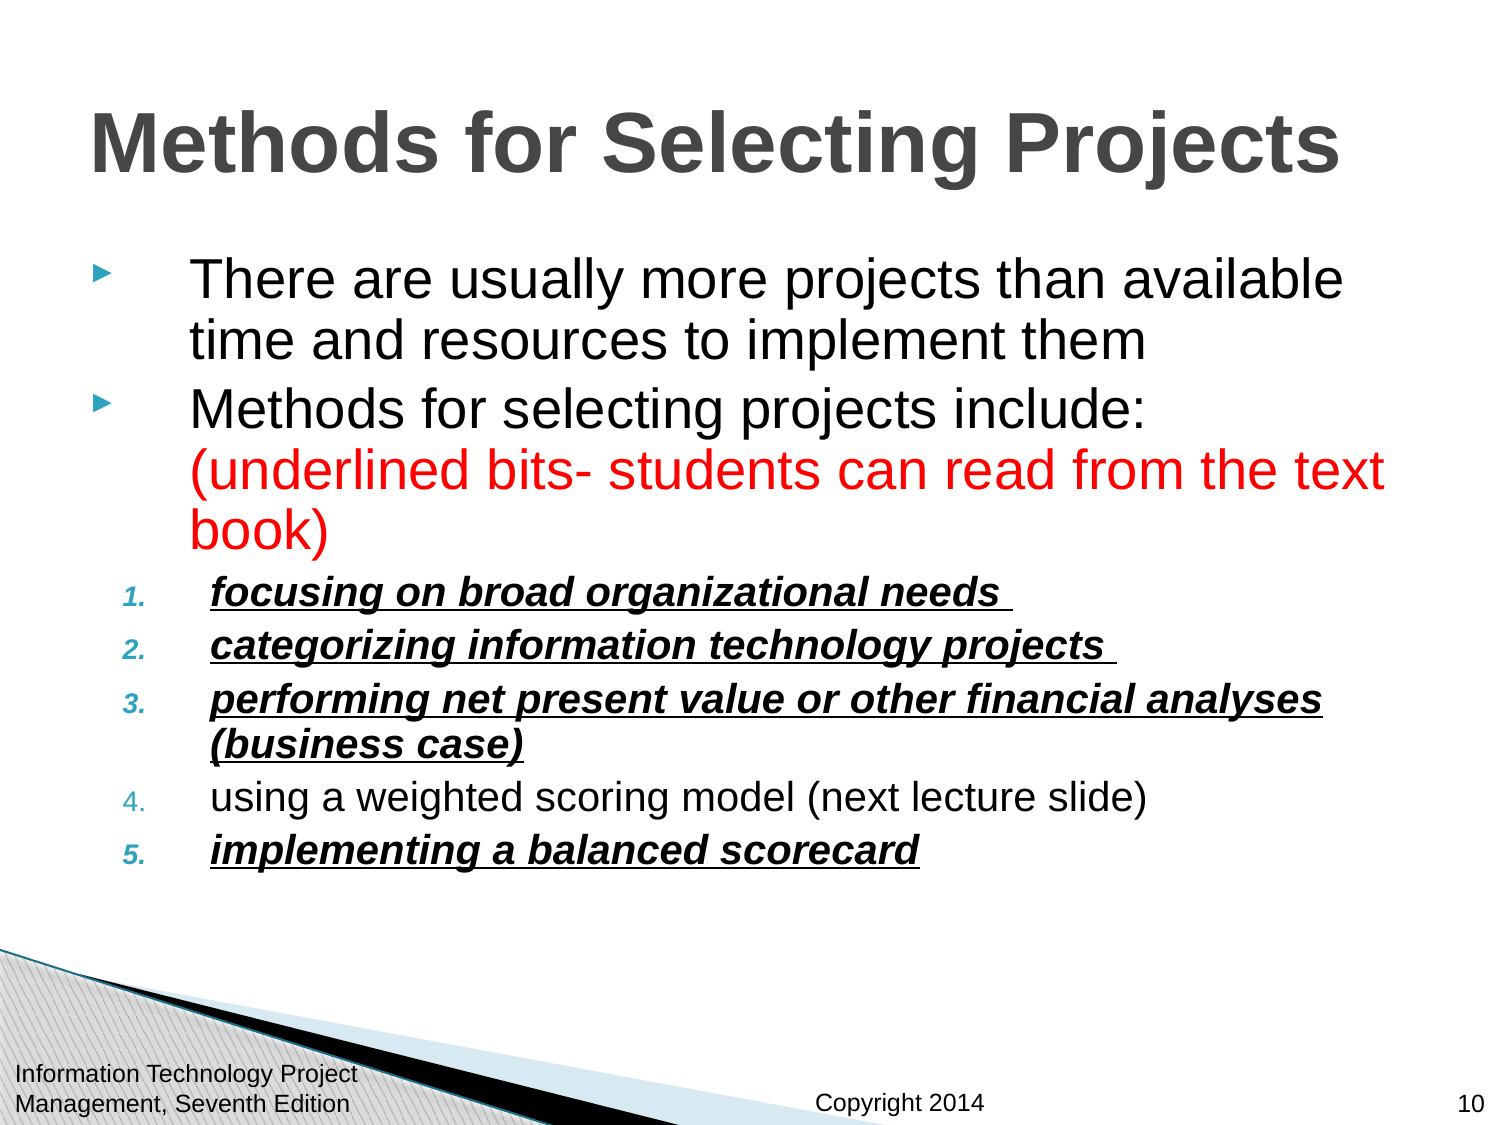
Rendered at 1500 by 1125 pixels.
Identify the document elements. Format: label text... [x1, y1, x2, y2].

slide_number 10 [1412, 1065, 1500, 1125]
list There are usually more projects than available time and resources to implement them Methods for selecting projects include: (underlined bits- students can read from the text book) focusing on broad organizational needs categorizing information technology projects performing net present value or other financial analyses (business case) using a weighted scoring model (next lecture slide) implementing a balanced scorecard [75, 243, 1425, 986]
title Methods for Selecting Projects [75, 45, 1425, 233]
footer Information Technology Project Management, Seventh Edition [0, 1065, 386, 1125]
